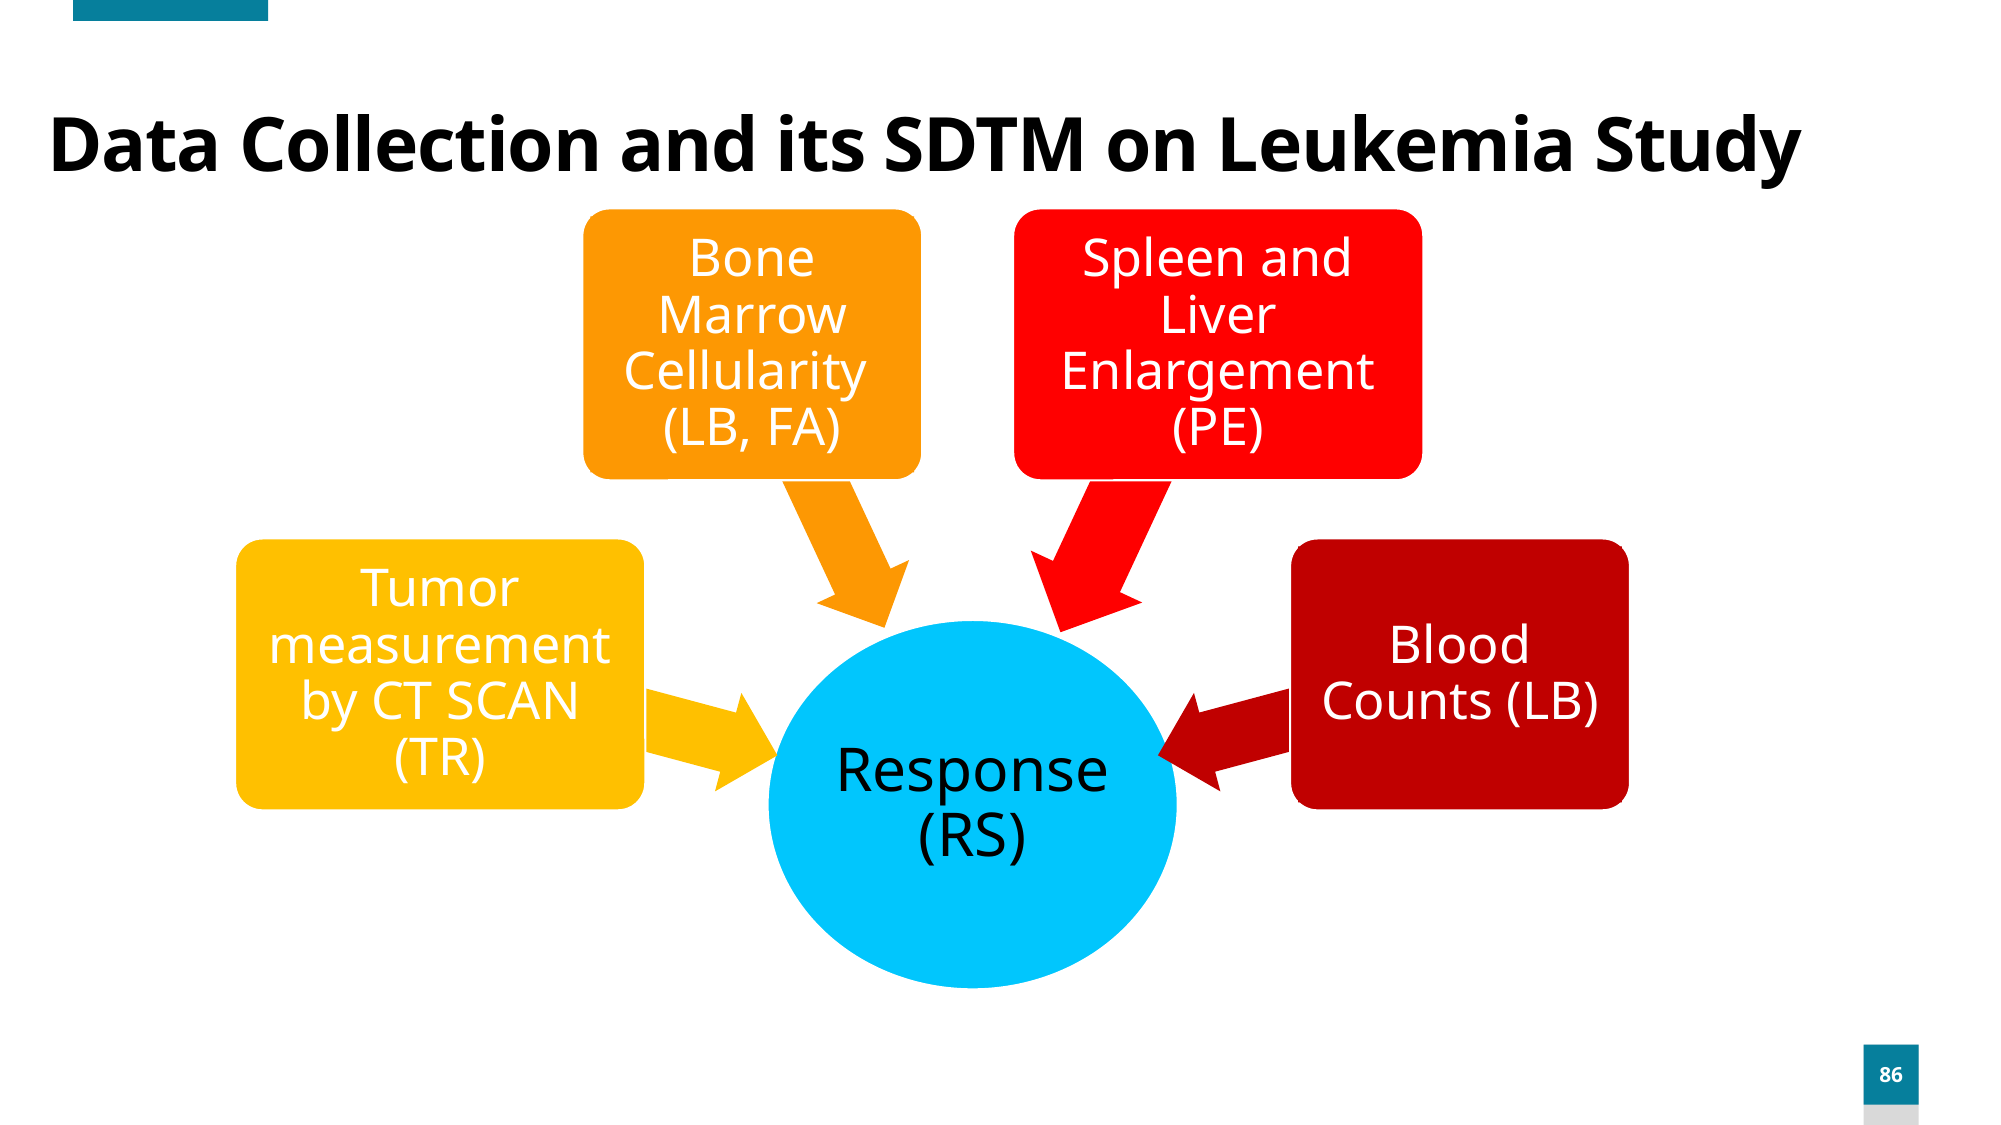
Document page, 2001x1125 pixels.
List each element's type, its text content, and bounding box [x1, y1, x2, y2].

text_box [1178, 688, 1289, 792]
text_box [582, 208, 923, 481]
text_box [647, 688, 767, 792]
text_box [1290, 538, 1630, 811]
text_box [767, 619, 1178, 990]
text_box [1013, 208, 1424, 481]
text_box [235, 538, 646, 811]
text_box [782, 482, 910, 619]
title Data Collection and its SDTM on Leukemia Study [32, 32, 1901, 262]
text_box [1030, 482, 1172, 619]
